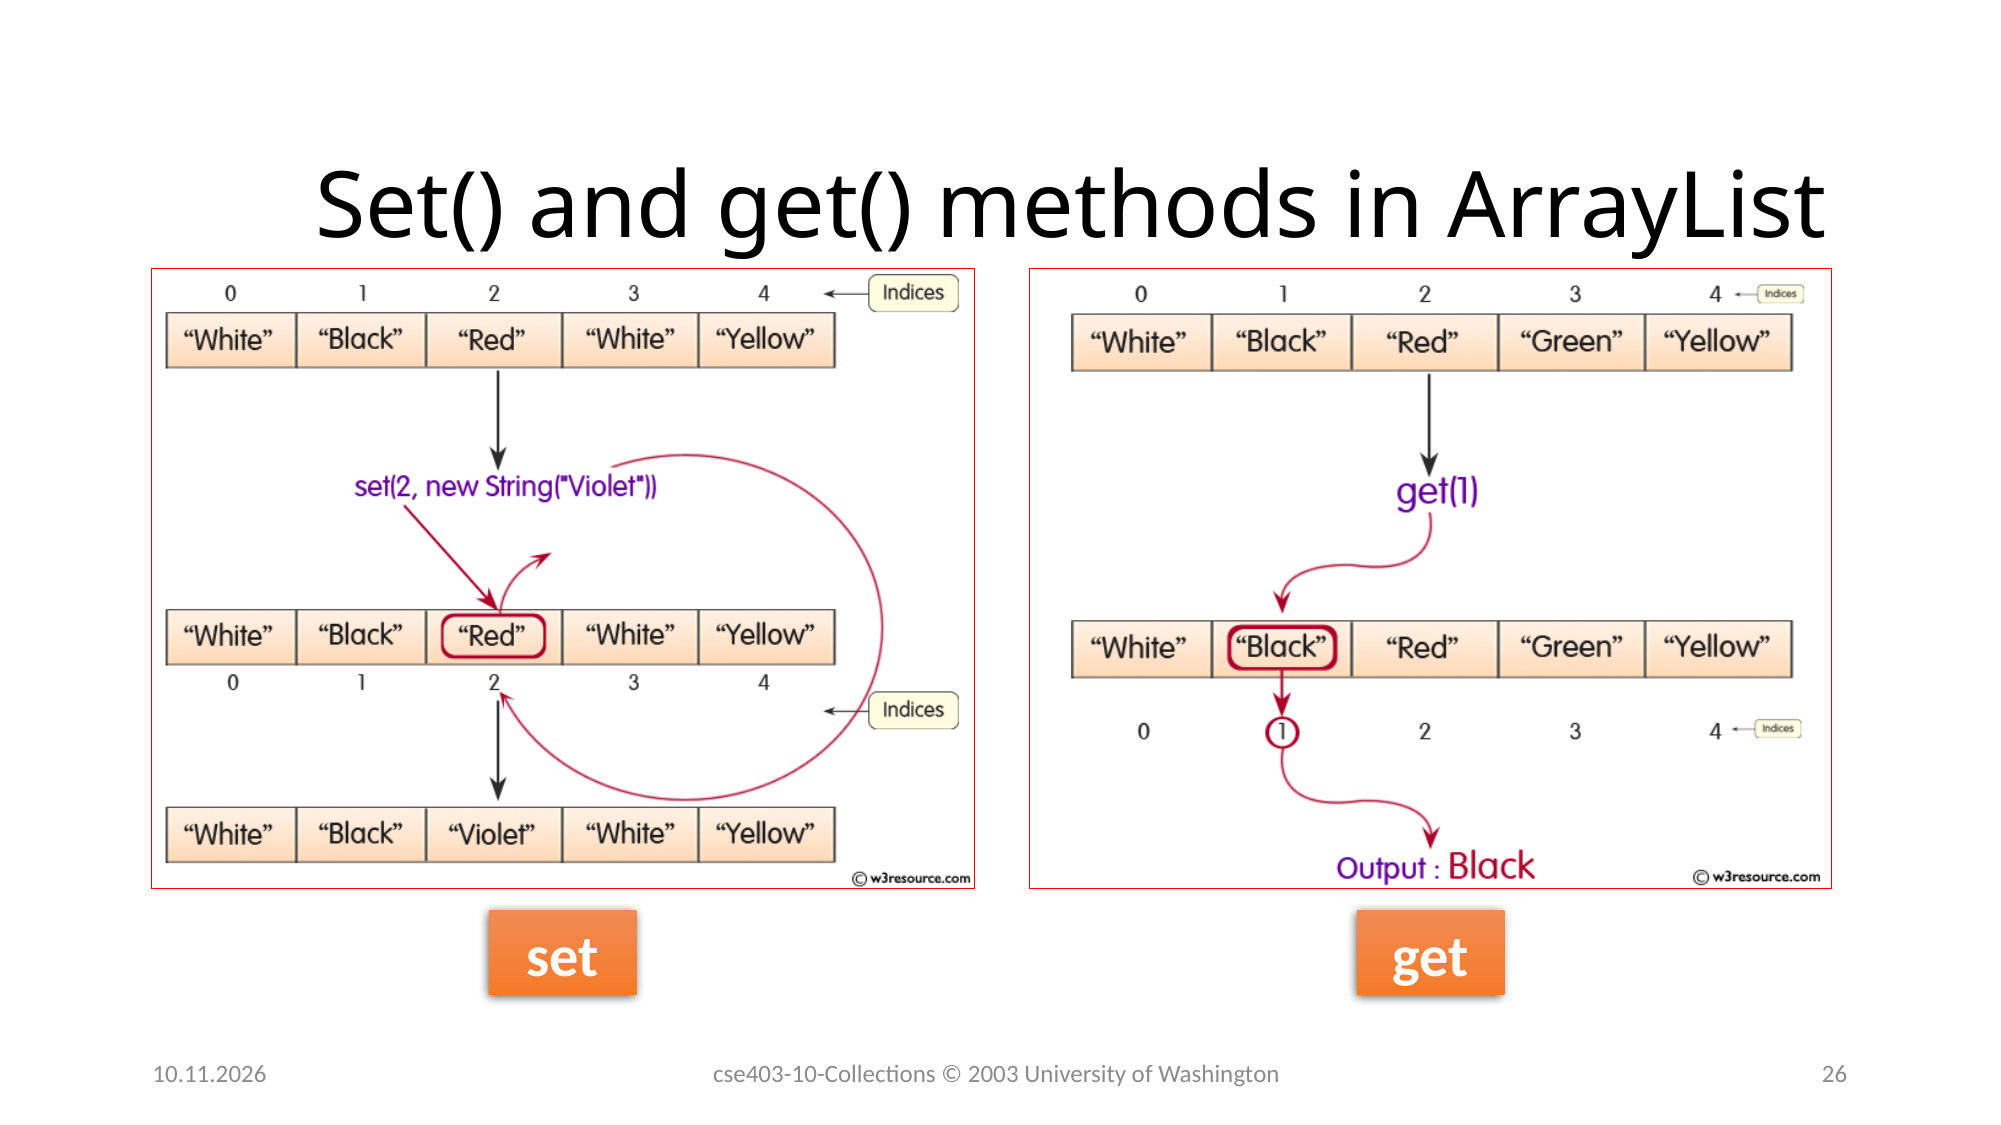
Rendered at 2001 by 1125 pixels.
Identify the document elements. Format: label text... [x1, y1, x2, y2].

text_box get [1356, 910, 1505, 995]
picture [1029, 268, 1832, 889]
slide_number 26 [1412, 1042, 1863, 1103]
title Set() and get() methods in ArrayList [300, 102, 1888, 313]
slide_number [137, 1042, 588, 1103]
footer cse403-10-Collections © 2003 University of Washington [662, 1042, 1338, 1103]
text_box set [488, 910, 637, 995]
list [151, 268, 975, 889]
